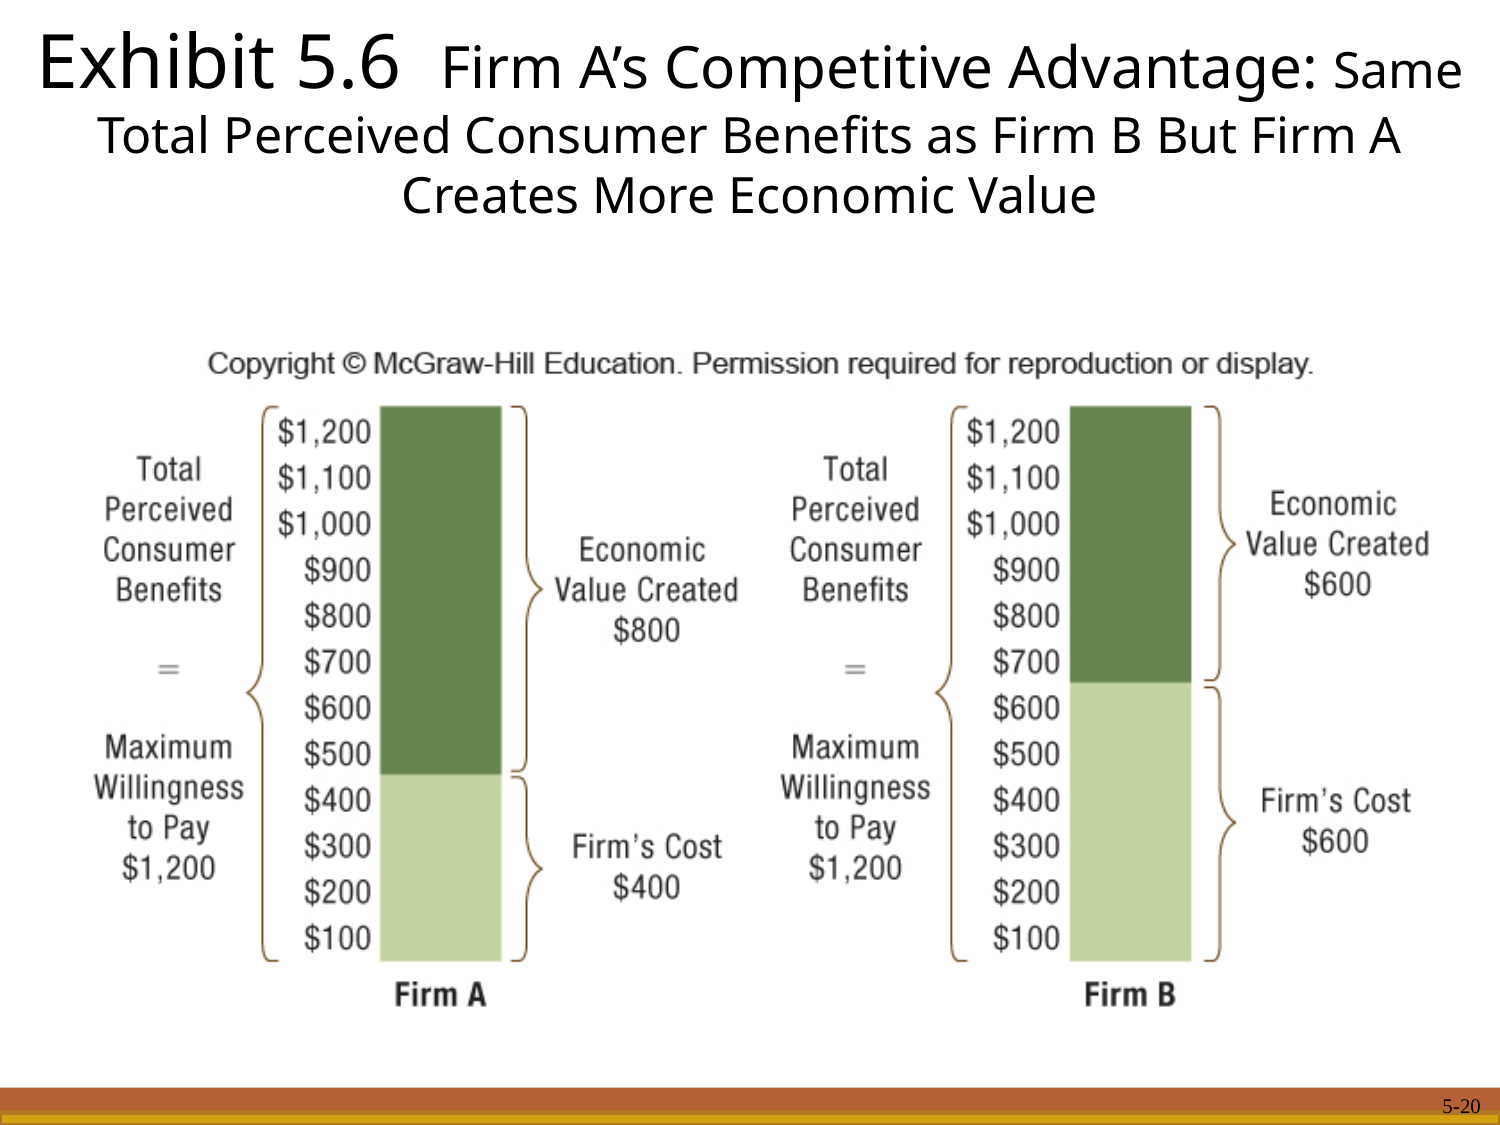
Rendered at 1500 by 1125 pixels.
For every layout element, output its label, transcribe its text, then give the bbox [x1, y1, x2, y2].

title Exhibit 5.6 Firm A’s Competitive Advantage: Same Total Perceived Consumer Benefits as Firm B But Firm A Creates More Economic Value [0, 24, 1500, 213]
picture [87, 349, 1438, 1014]
